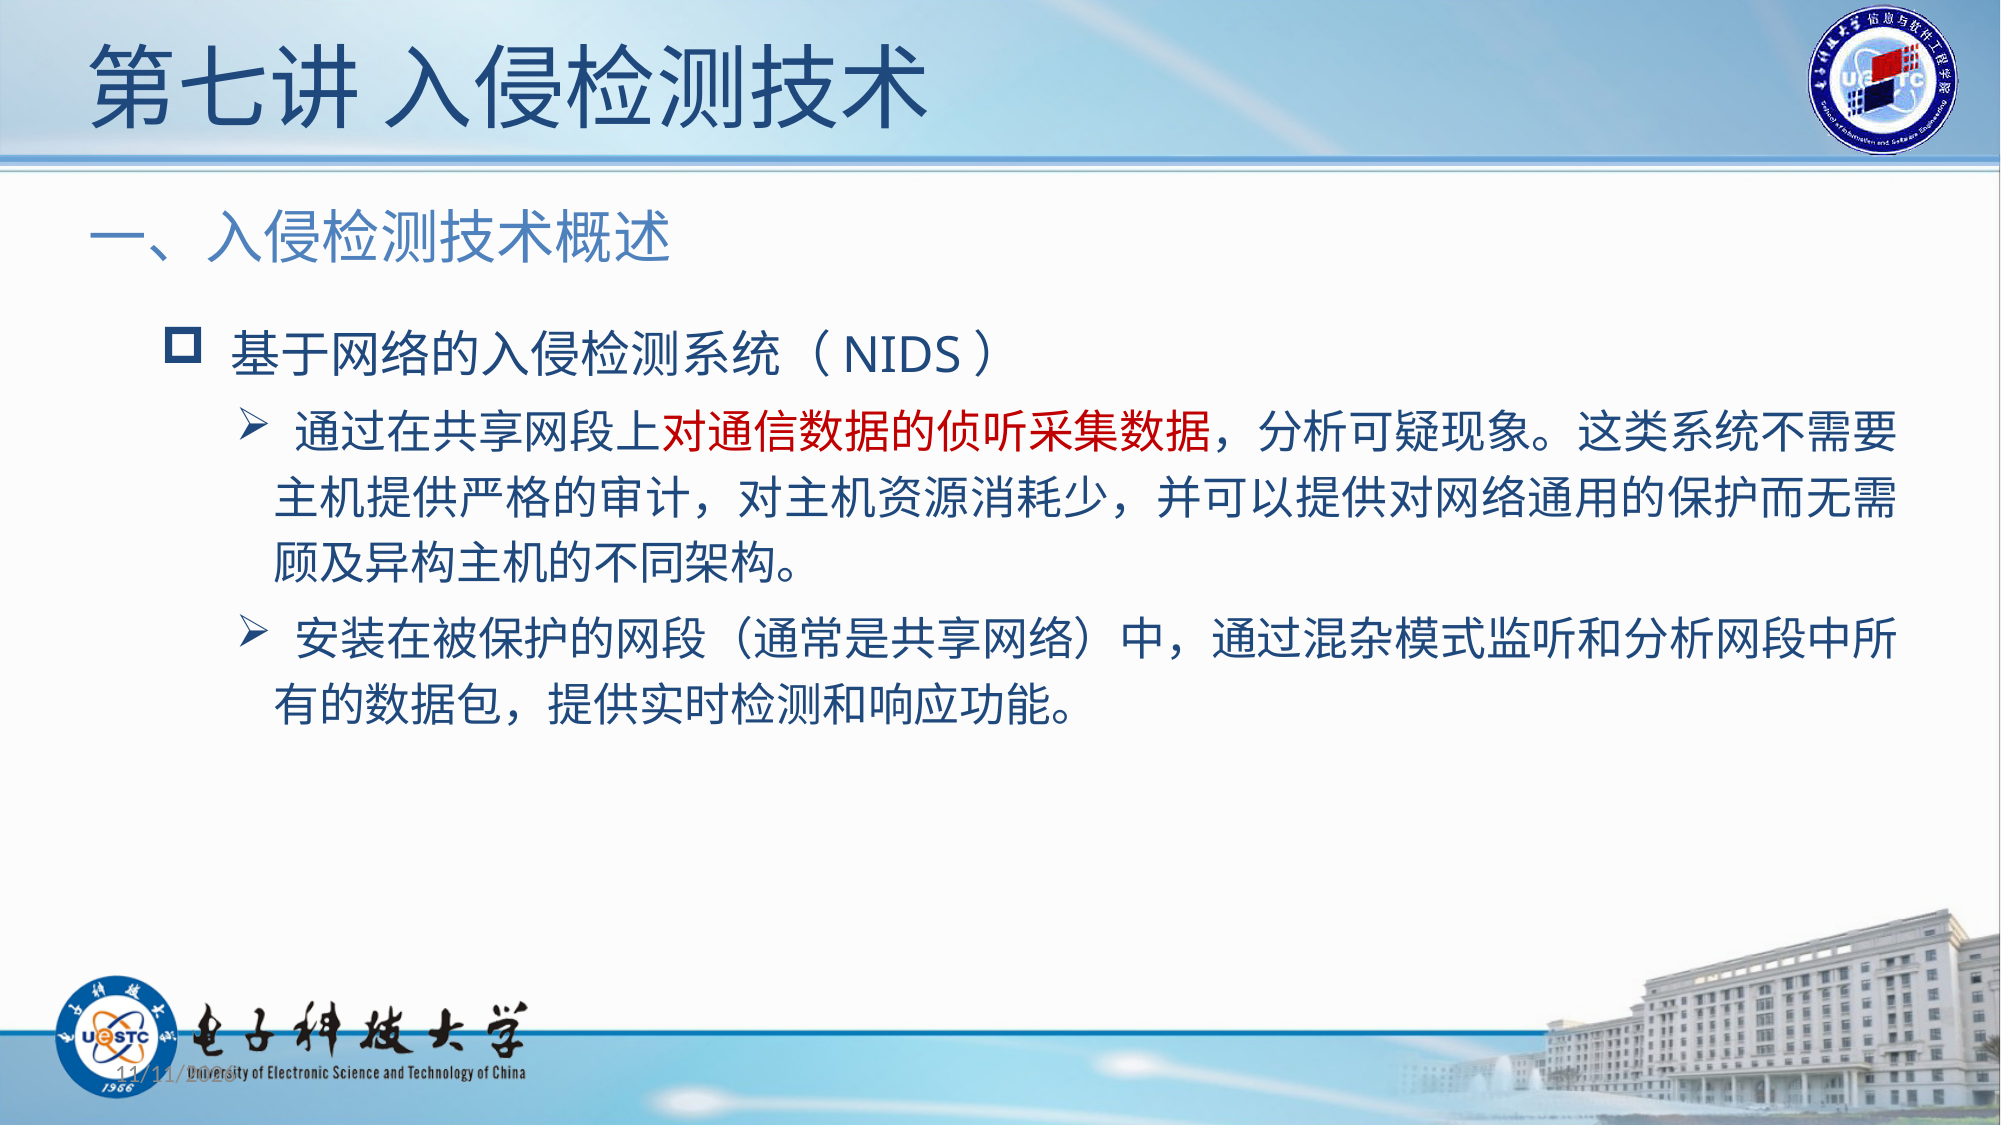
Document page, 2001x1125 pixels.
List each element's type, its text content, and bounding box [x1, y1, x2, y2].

picture [0, 0, 2001, 1125]
title 第七讲 入侵检测技术 [70, 12, 1725, 159]
list 基于网络的入侵检测系统（NIDS） 通过在共享网段上对通信数据的侦听采集数据，分析可疑现象。这类系统不需要主机提供严格的审计，对主机资源消耗少，并可以提供对网络通用的保护而无需顾及异构主机的不同架构。 安装在被保护的网段（通常是共享网络）中，通过混杂模式监听和分析网段中所有的数据包，提供实时检测和响应功能。 [70, 302, 1914, 965]
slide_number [99, 1042, 567, 1103]
text_box 一、入侵检测技术概述 [74, 192, 687, 278]
